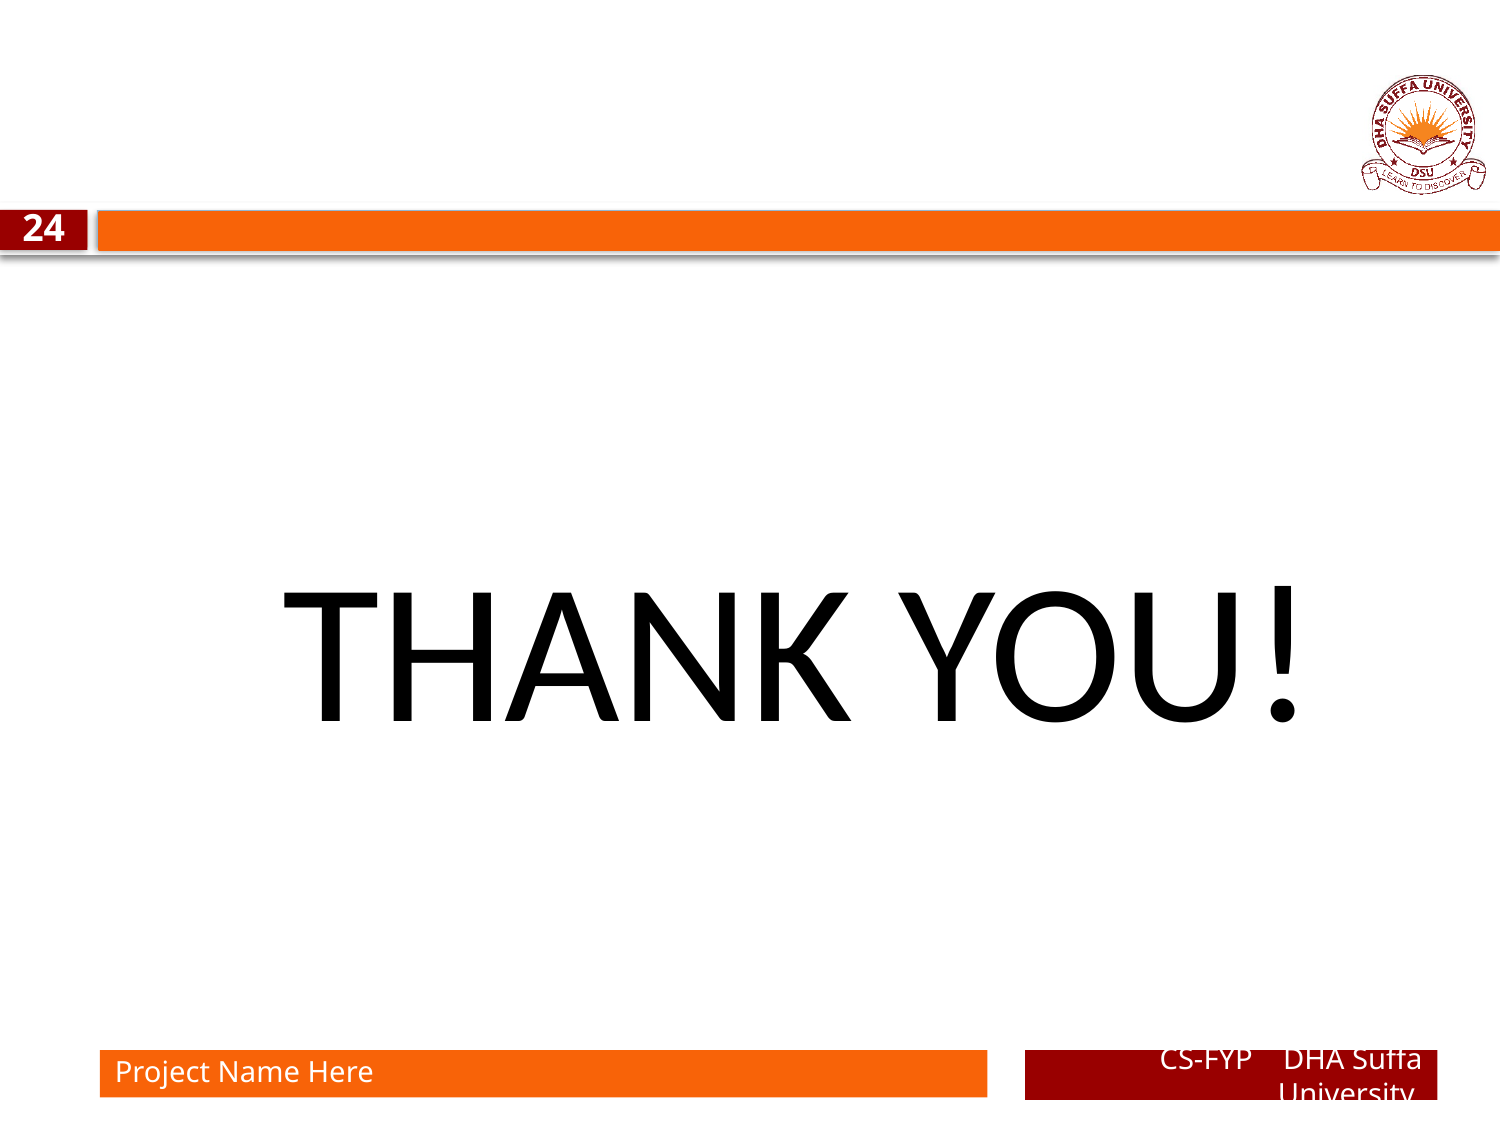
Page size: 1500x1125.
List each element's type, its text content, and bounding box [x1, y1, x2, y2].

list THANK YOU! [100, 262, 1438, 1000]
slide_number CS-FYP DHA Suffa University [1025, 1050, 1438, 1100]
picture [1359, 71, 1488, 201]
footer Project Name Here [99, 1050, 988, 1098]
slide_number 24 [0, 209, 88, 250]
